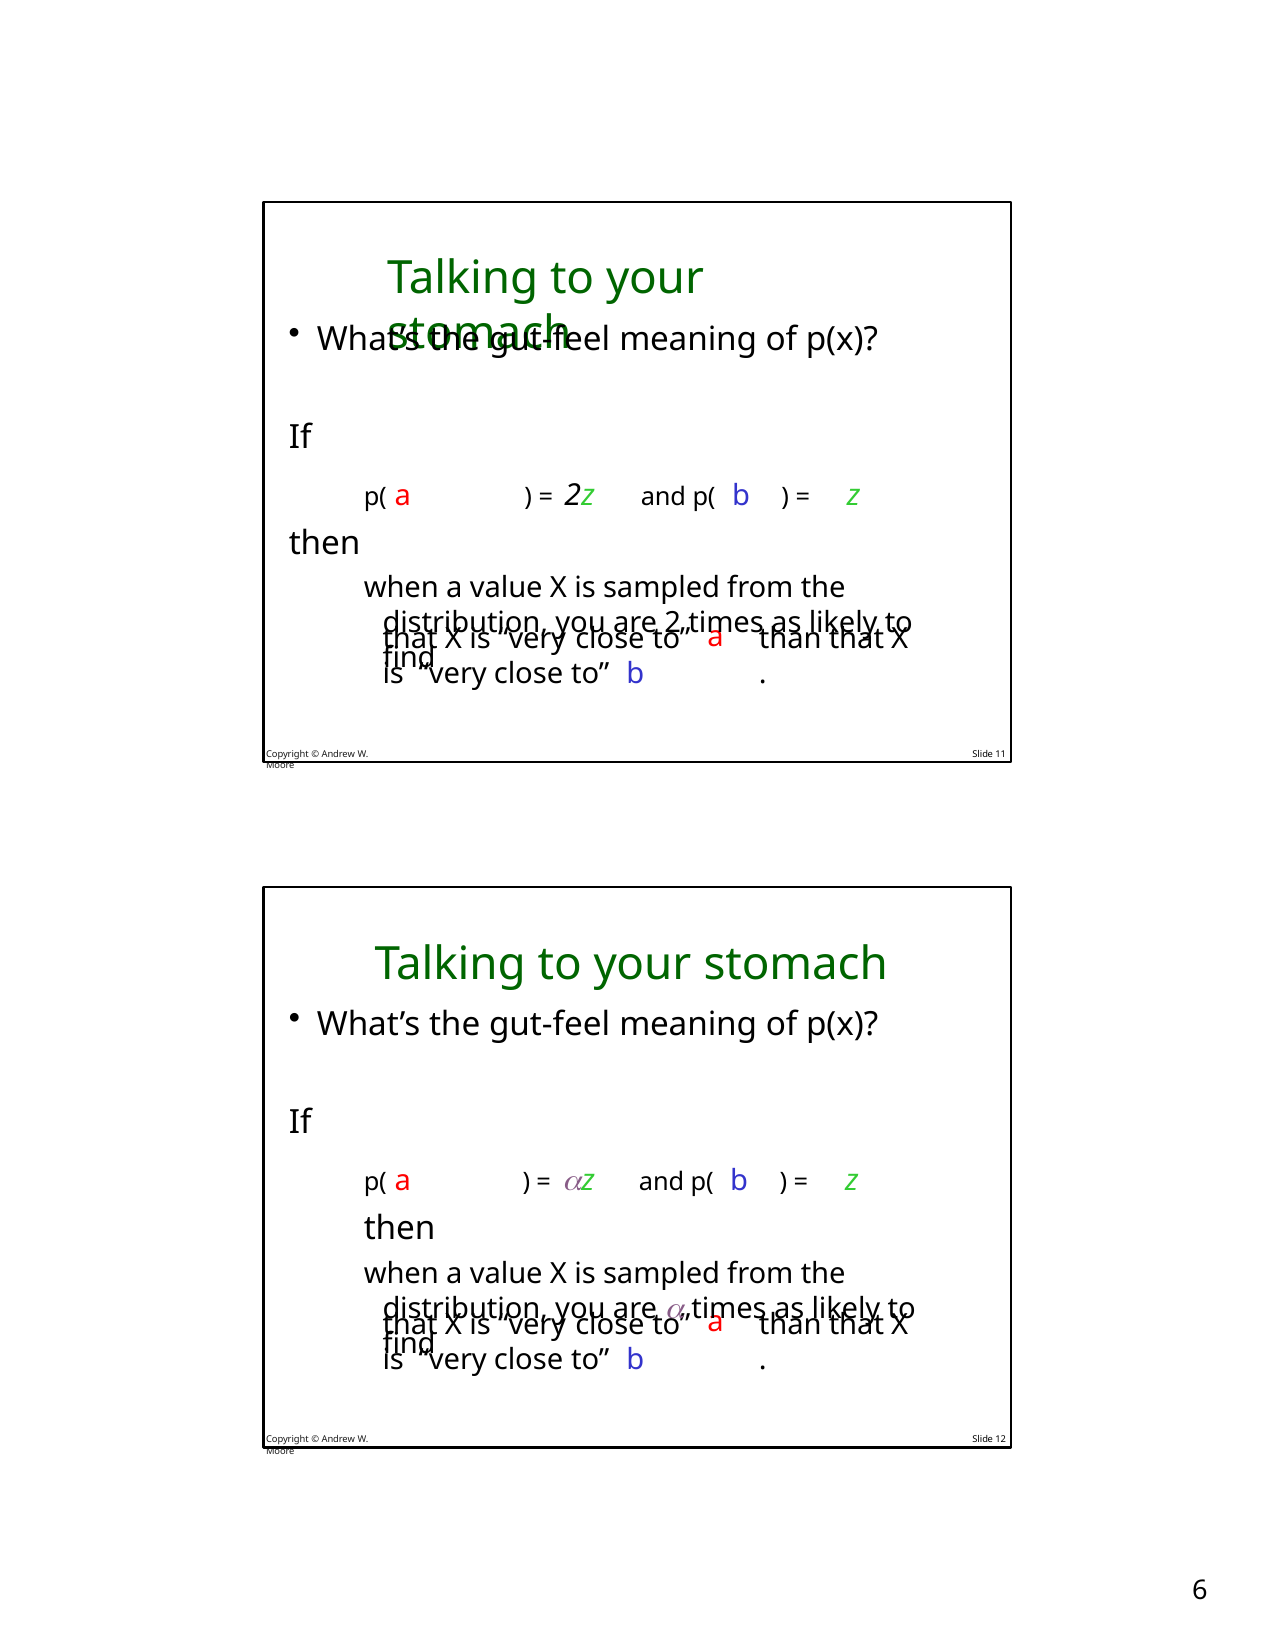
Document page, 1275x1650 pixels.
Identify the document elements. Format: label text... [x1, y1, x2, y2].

text_box Copyright © Andrew W. Moore [266, 1448, 397, 1457]
slide_number 10 [1187, 1570, 1226, 1650]
text_box Copyright © Andrew W. Moore [266, 763, 397, 771]
text_box [263, 887, 1012, 1448]
text_box [263, 201, 1012, 763]
